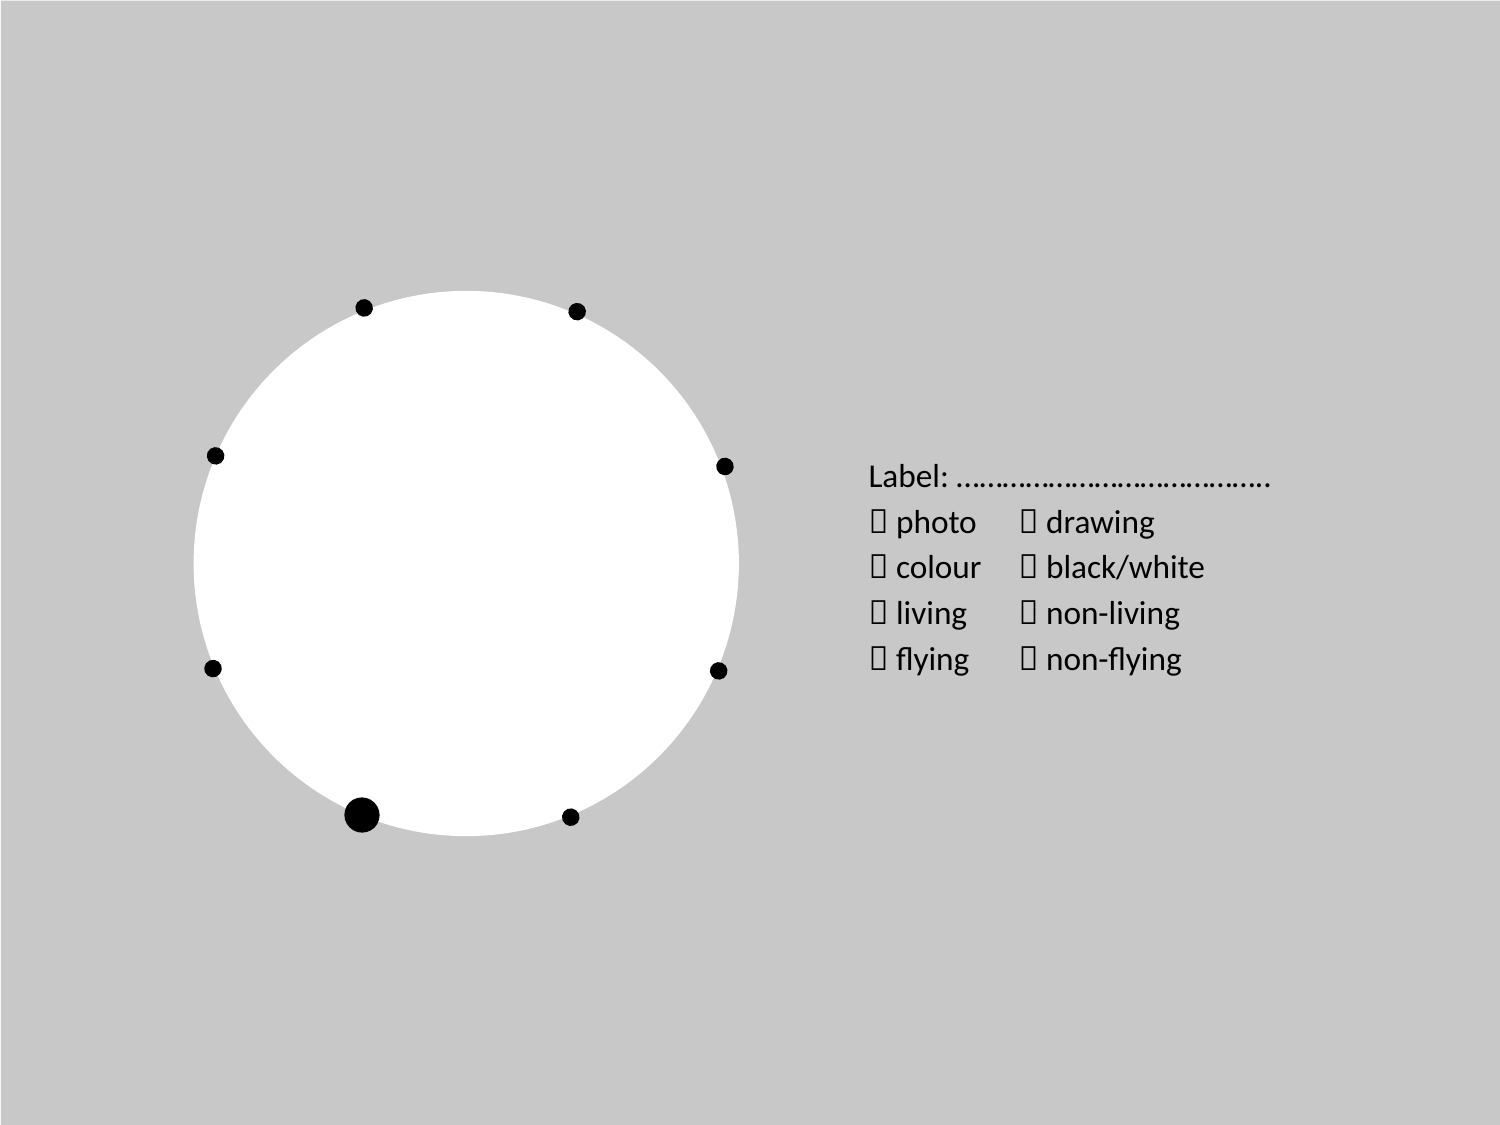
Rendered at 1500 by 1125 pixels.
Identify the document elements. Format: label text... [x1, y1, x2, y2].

text_box Label: …………………………………..  photo  drawing  colour  black/white  living  non-living  flying  non-flying [853, 440, 1466, 685]
text_box [0, 0, 1500, 1125]
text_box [184, 279, 750, 845]
